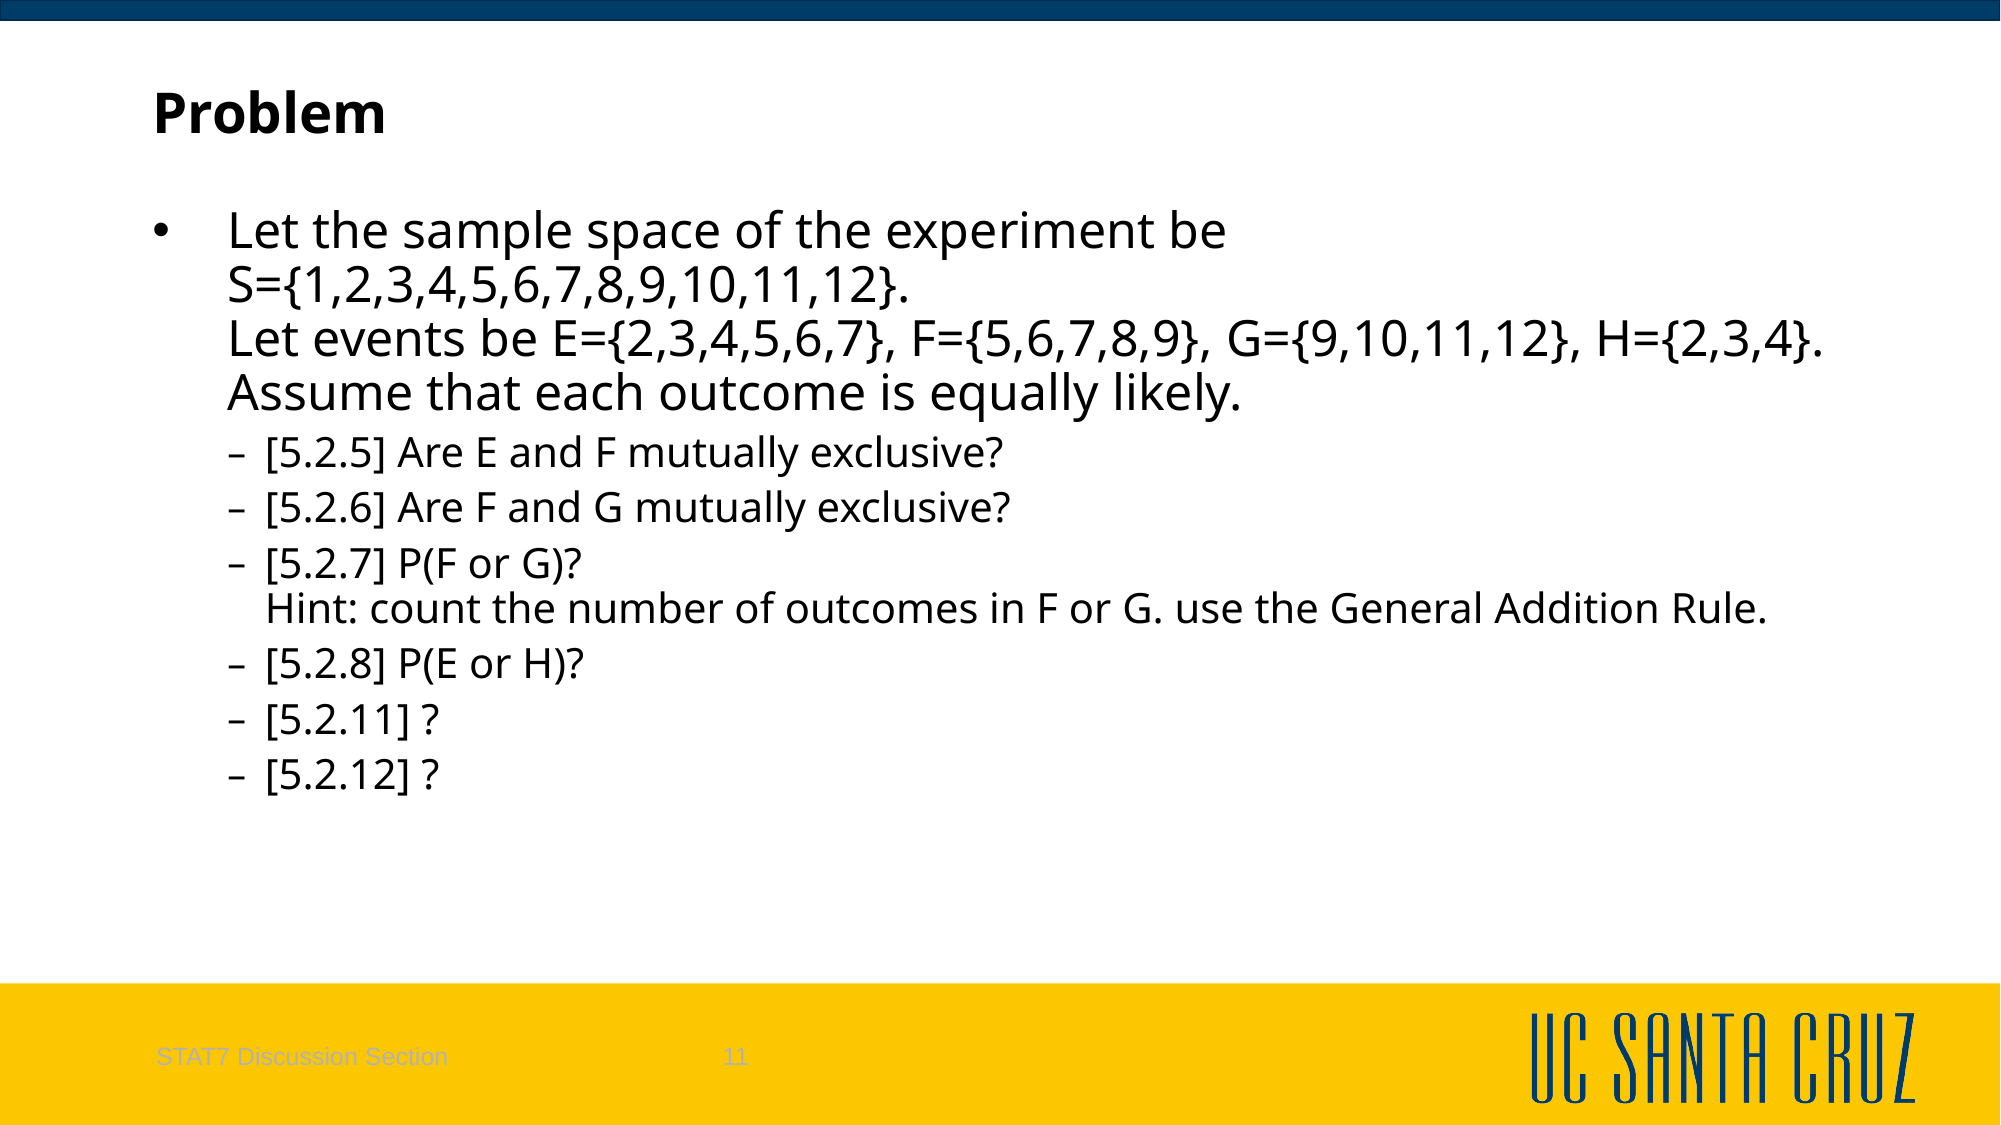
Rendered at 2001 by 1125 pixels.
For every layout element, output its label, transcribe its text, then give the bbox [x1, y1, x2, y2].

footer STAT7 Discussion Section [136, 1025, 470, 1086]
slide_number 11 [681, 1025, 764, 1086]
picture [1481, 968, 1962, 1125]
title Problem [137, 59, 1863, 171]
